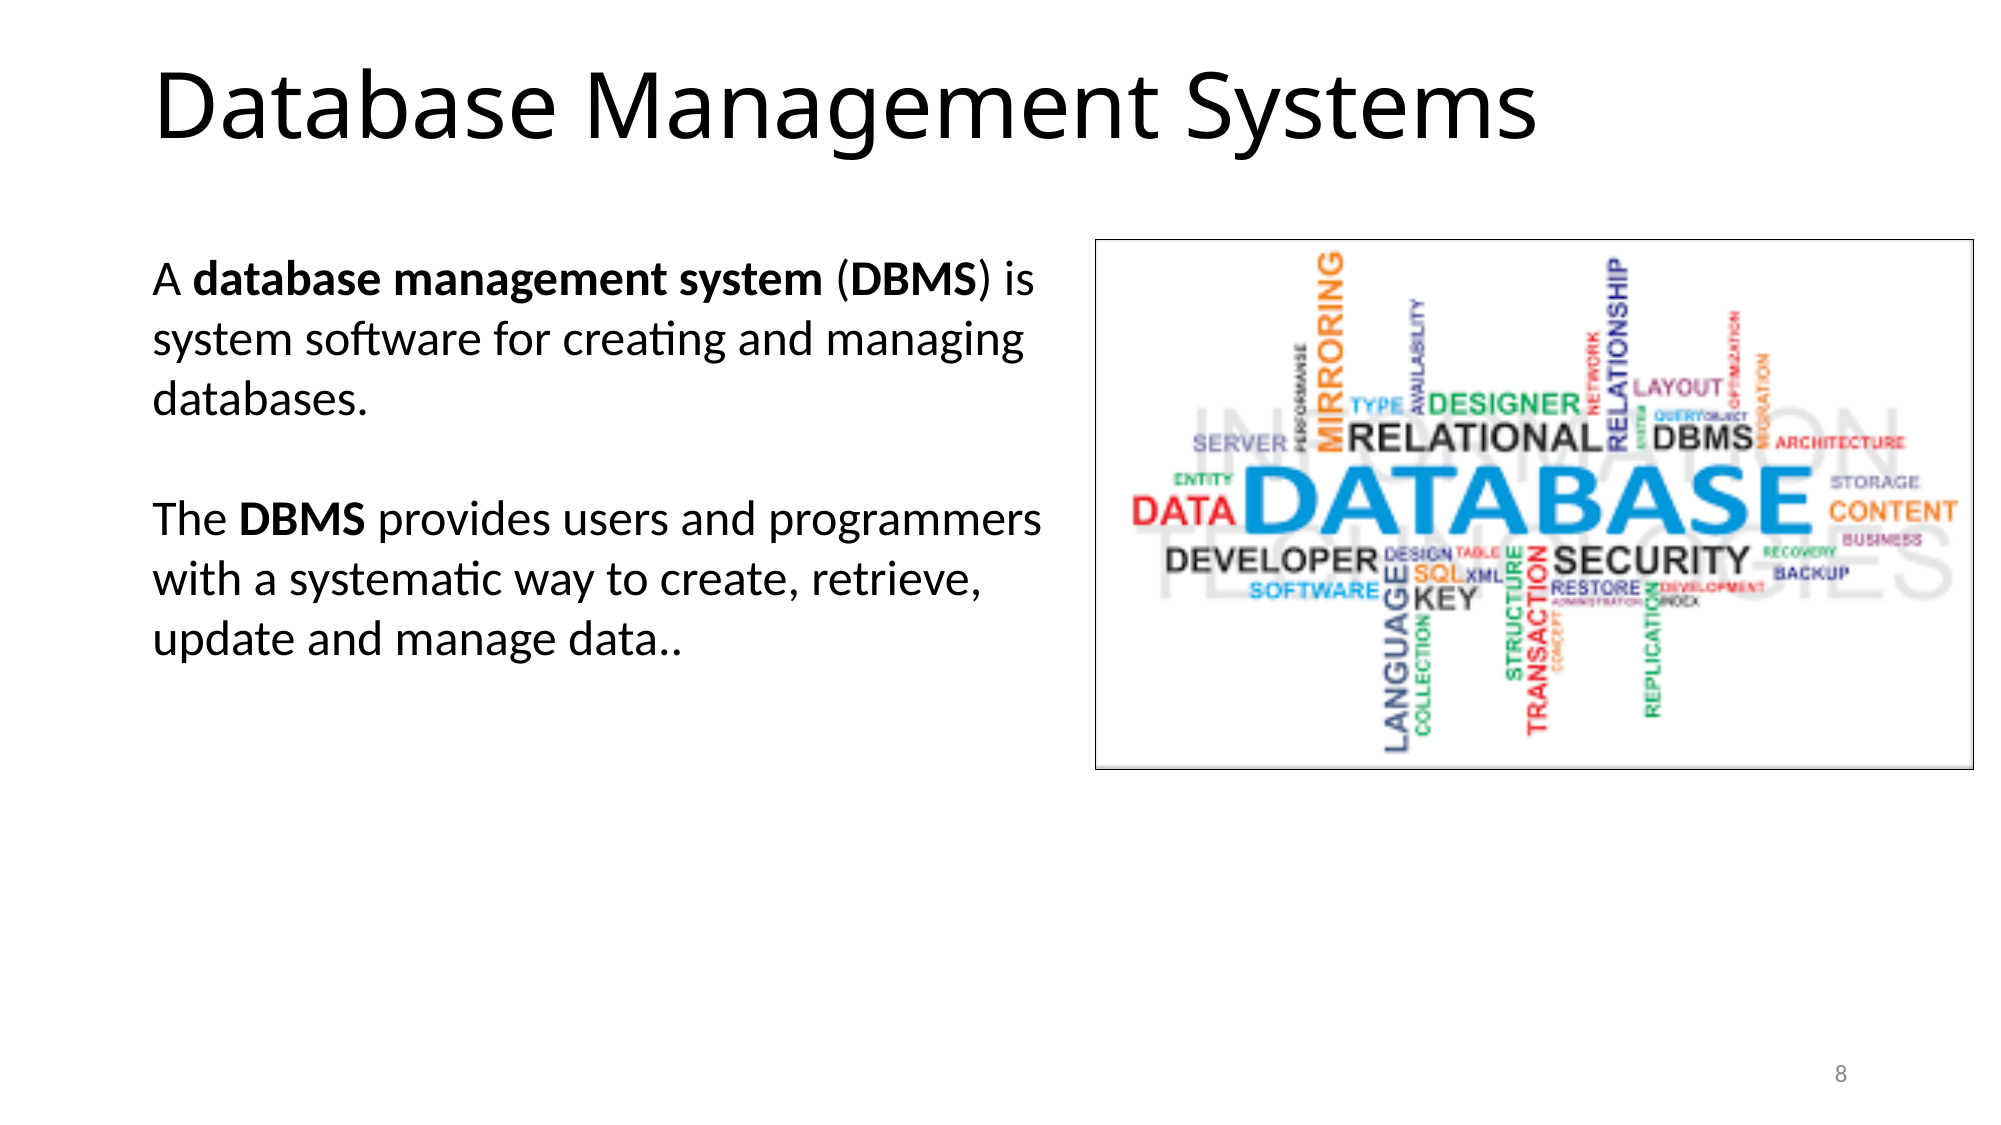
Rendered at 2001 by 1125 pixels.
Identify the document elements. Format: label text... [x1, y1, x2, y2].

slide_number 8 [1412, 1042, 1863, 1103]
text_box A database management system (DBMS) is system software for creating and managing databases. The DBMS provides users and programmers with a systematic way to create, retrieve, update and manage data.. [137, 237, 1124, 673]
title Database Management Systems [137, 0, 1863, 218]
picture [1095, 239, 1974, 770]
